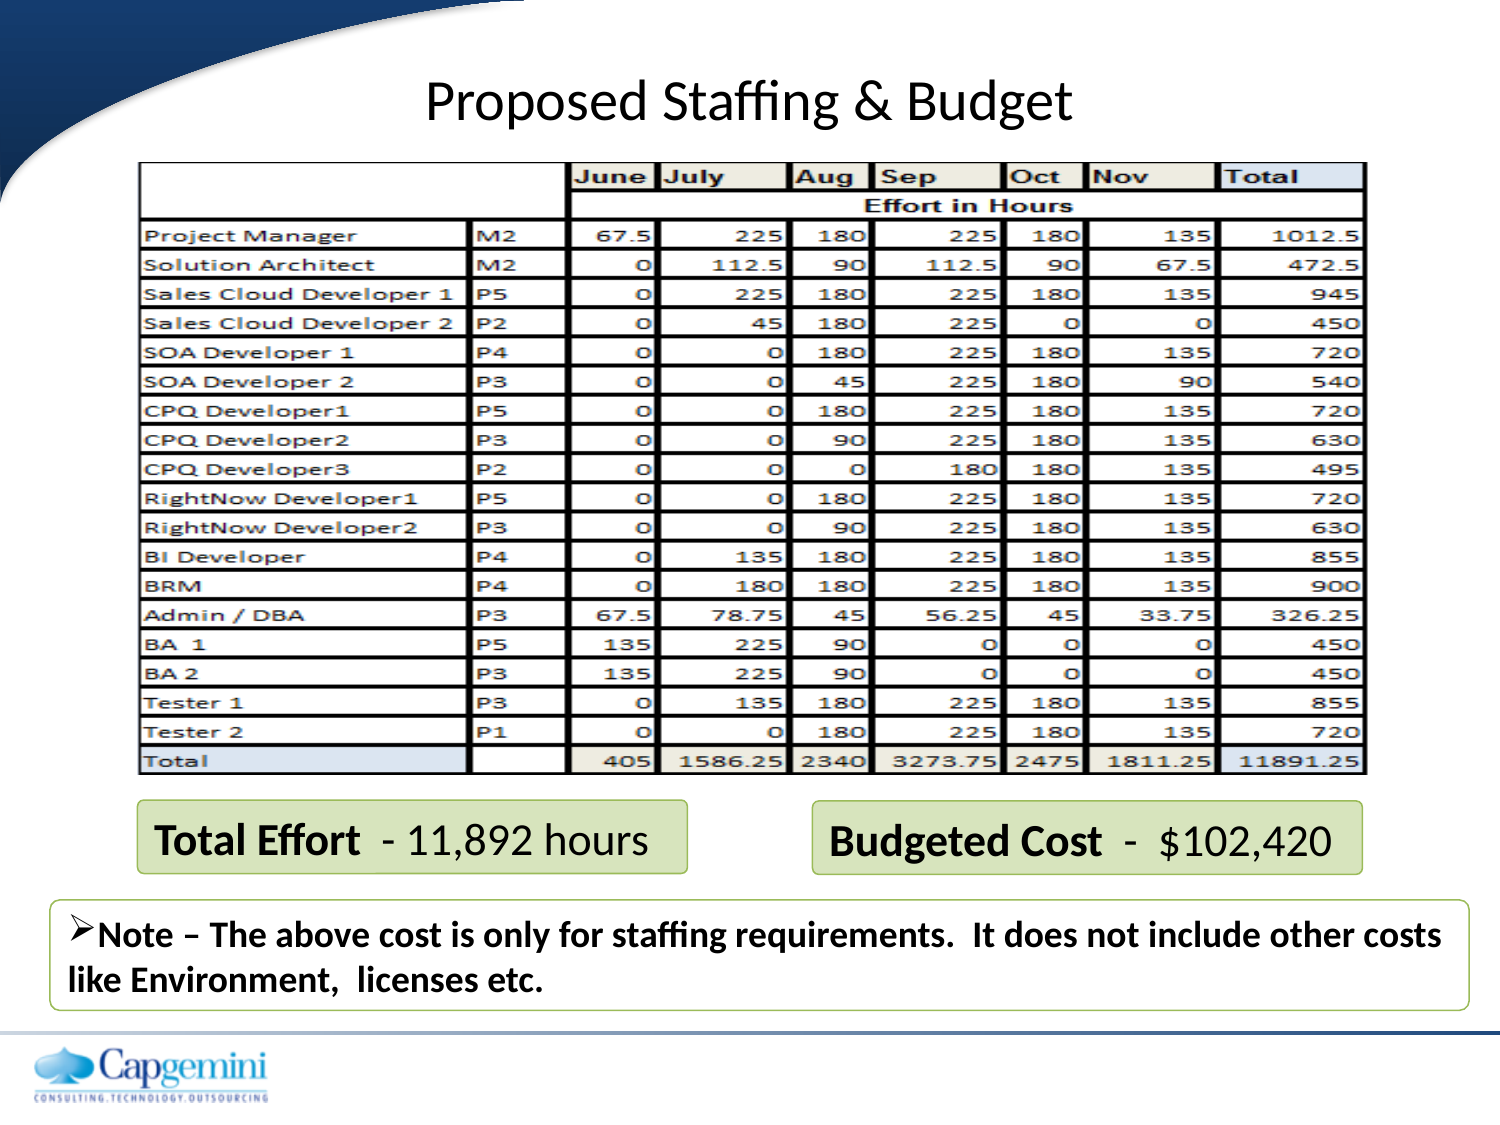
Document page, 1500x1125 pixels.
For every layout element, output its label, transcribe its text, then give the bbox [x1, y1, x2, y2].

picture [33, 1046, 270, 1103]
text_box [37, 200, 1313, 1000]
title Proposed Staffing & Budget [0, 0, 1500, 195]
text_box Budgeted Cost - $102,420 [812, 800, 1363, 875]
text_box Note – The above cost is only for staffing requirements. It does not include other costs like Environment, licenses etc. [49, 899, 1470, 1011]
picture [137, 162, 1376, 776]
text_box Total Effort - 11,892 hours [137, 800, 688, 874]
